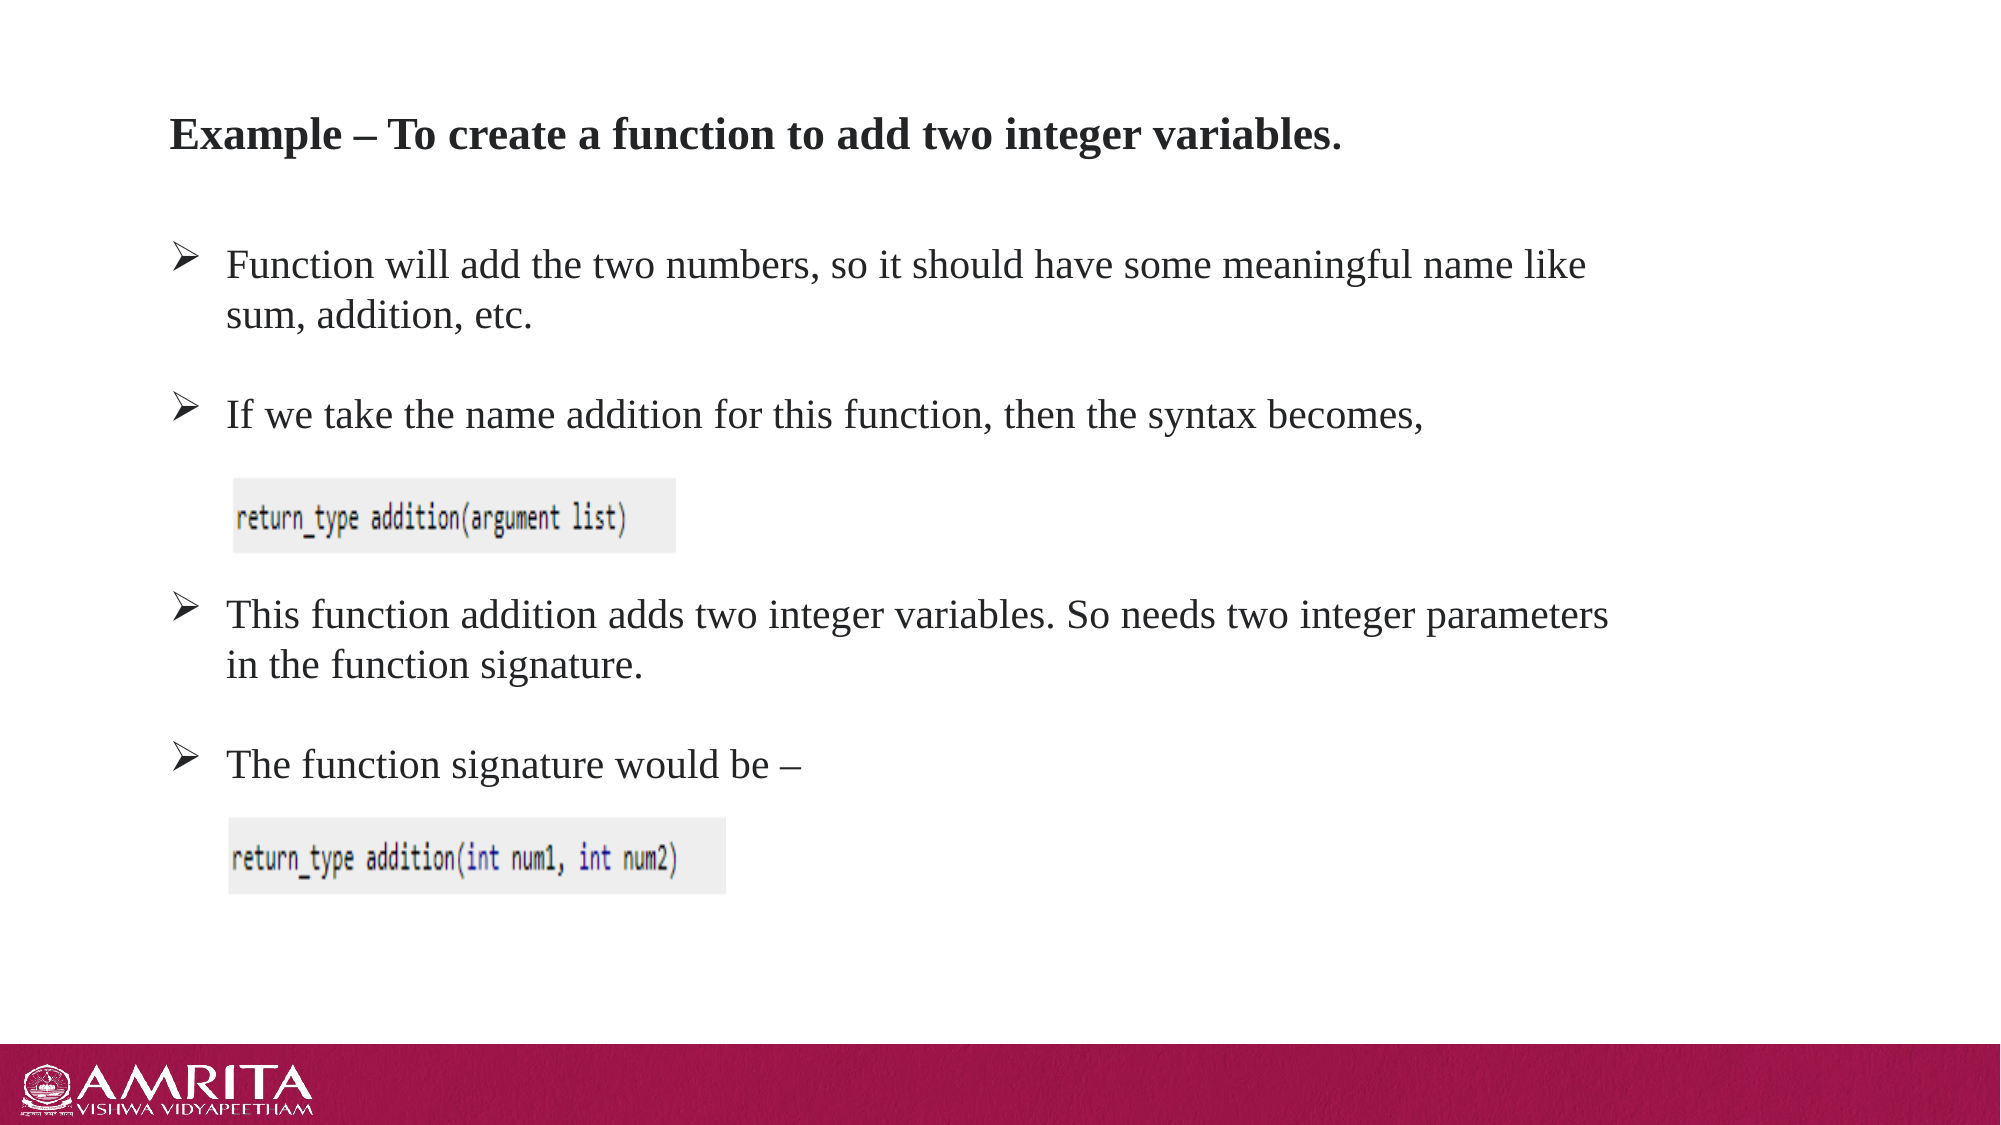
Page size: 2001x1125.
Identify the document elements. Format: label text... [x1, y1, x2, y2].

picture [0, 1044, 2001, 1125]
picture [223, 452, 676, 581]
picture [223, 800, 726, 930]
text_box Example – To create a function to add two integer variables. [154, 95, 1789, 166]
text_box Function will add the two numbers, so it should have some meaningful name like sum, addition, etc. If we take the name addition for this function, then the syntax becomes, This function addition adds two integer variables. So needs two integer parameters in the function signature. The function signature would be – [154, 228, 1644, 844]
